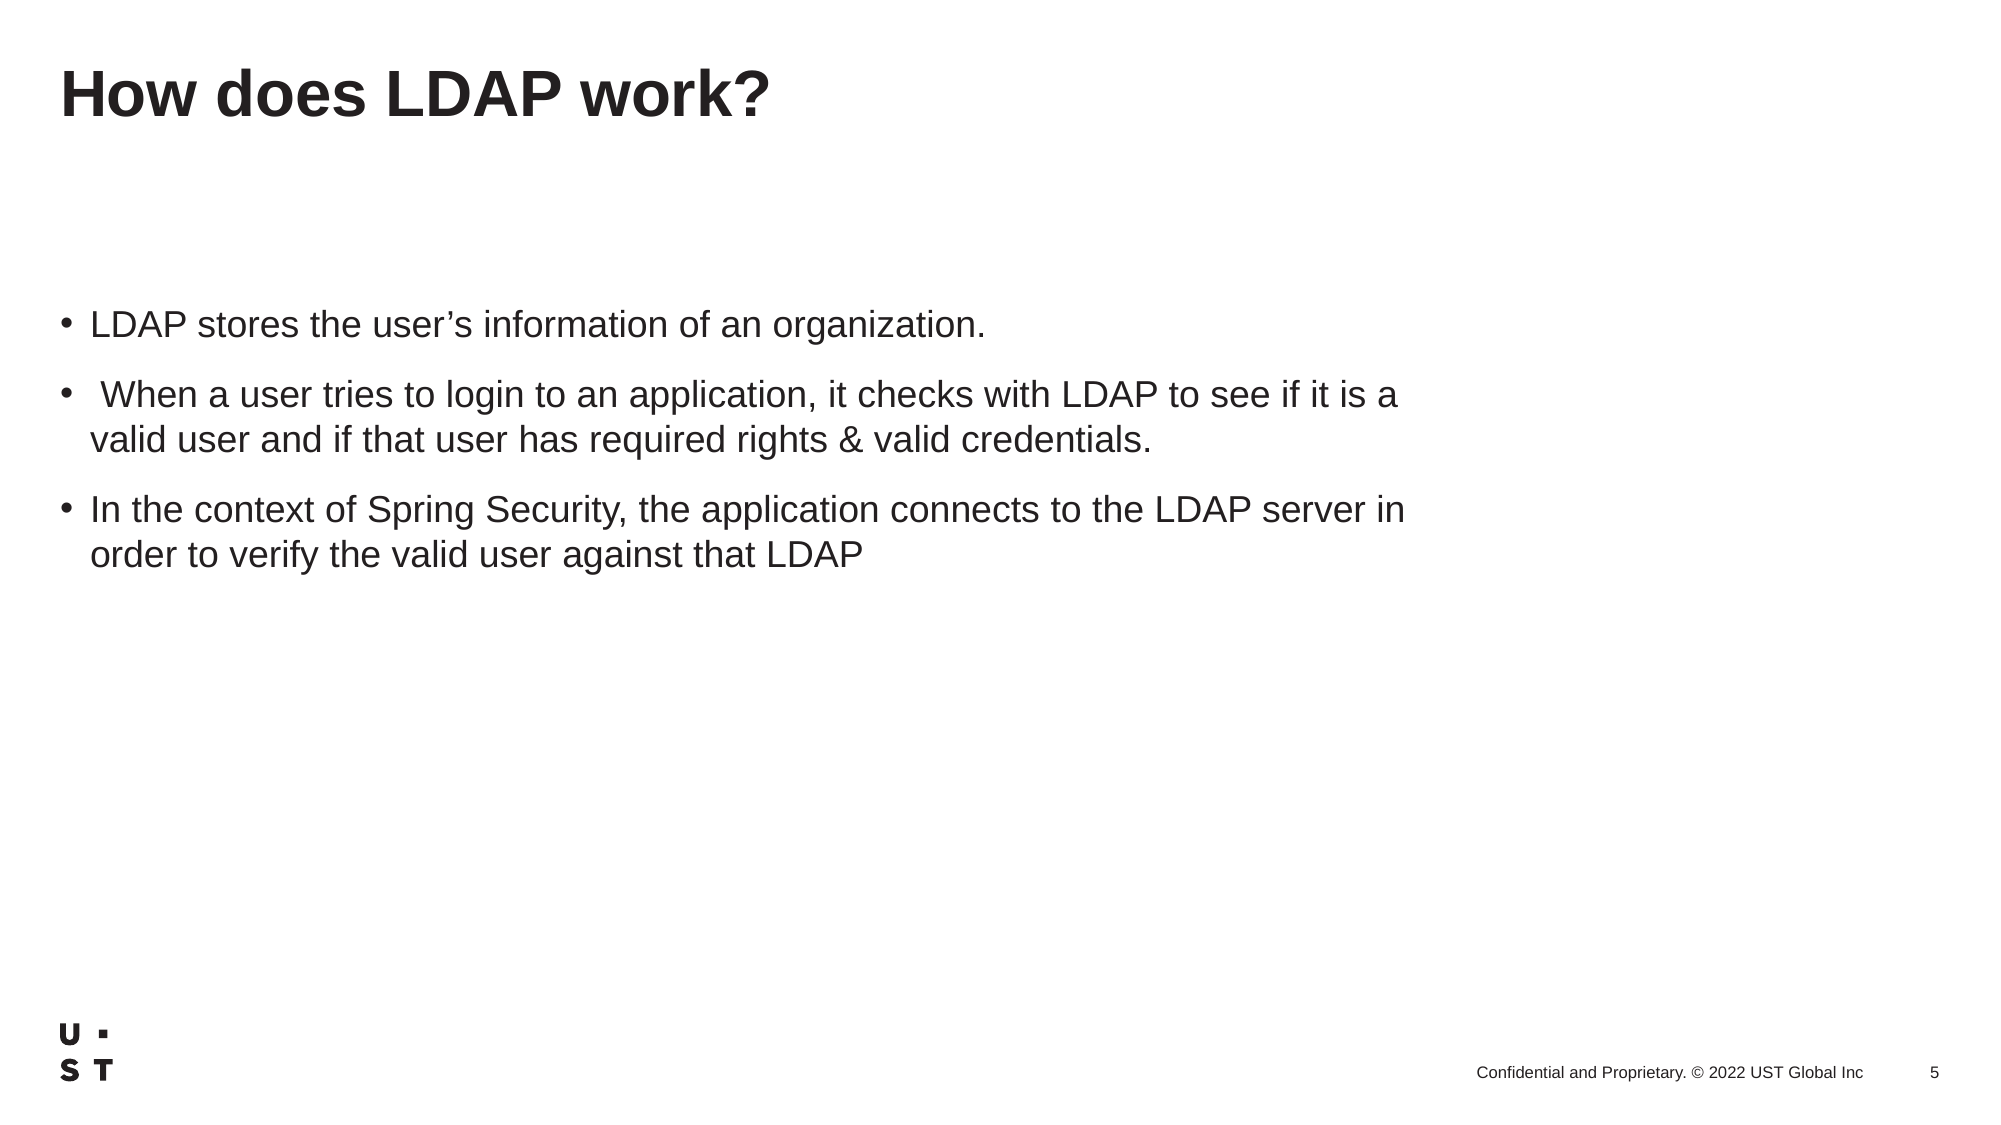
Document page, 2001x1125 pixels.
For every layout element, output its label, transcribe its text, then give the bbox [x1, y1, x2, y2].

title How does LDAP work? [60, 60, 1940, 210]
list LDAP stores the user’s information of an organization. When a user tries to login to an application, it checks with LDAP to see if it is a valid user and if that user has required rights & valid credentials. In the context of Spring Security, the application connects to the LDAP server in order to verify the valid user against that LDAP [60, 299, 1455, 998]
